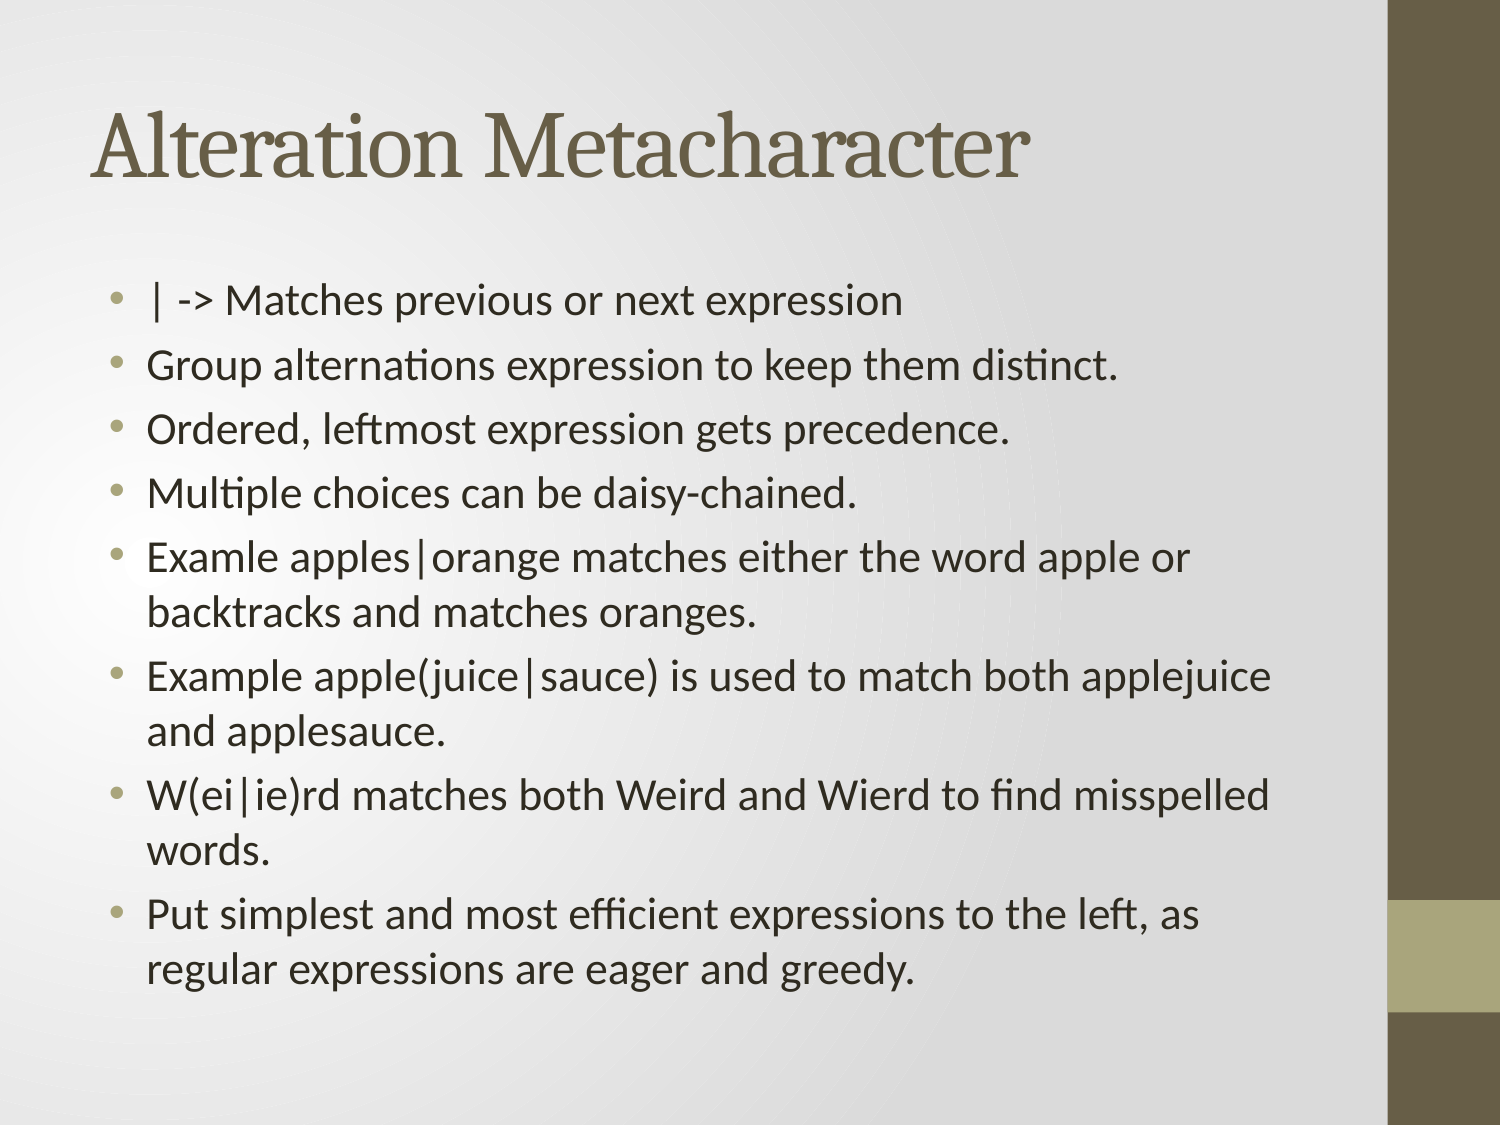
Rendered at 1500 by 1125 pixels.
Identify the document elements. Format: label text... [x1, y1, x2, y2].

list | -> Matches previous or next expression Group alternations expression to keep them distinct. Ordered, leftmost expression gets precedence. Multiple choices can be daisy-chained. Examle apples|orange matches either the word apple or backtracks and matches oranges. Example apple(juice|sauce) is used to match both applejuice and applesauce. W(ei|ie)rd matches both Weird and Wierd to find misspelled words. Put simplest and most efficient expressions to the left, as regular expressions are eager and greedy. [75, 262, 1325, 1050]
title Alteration Metacharacter [75, 45, 1325, 233]
